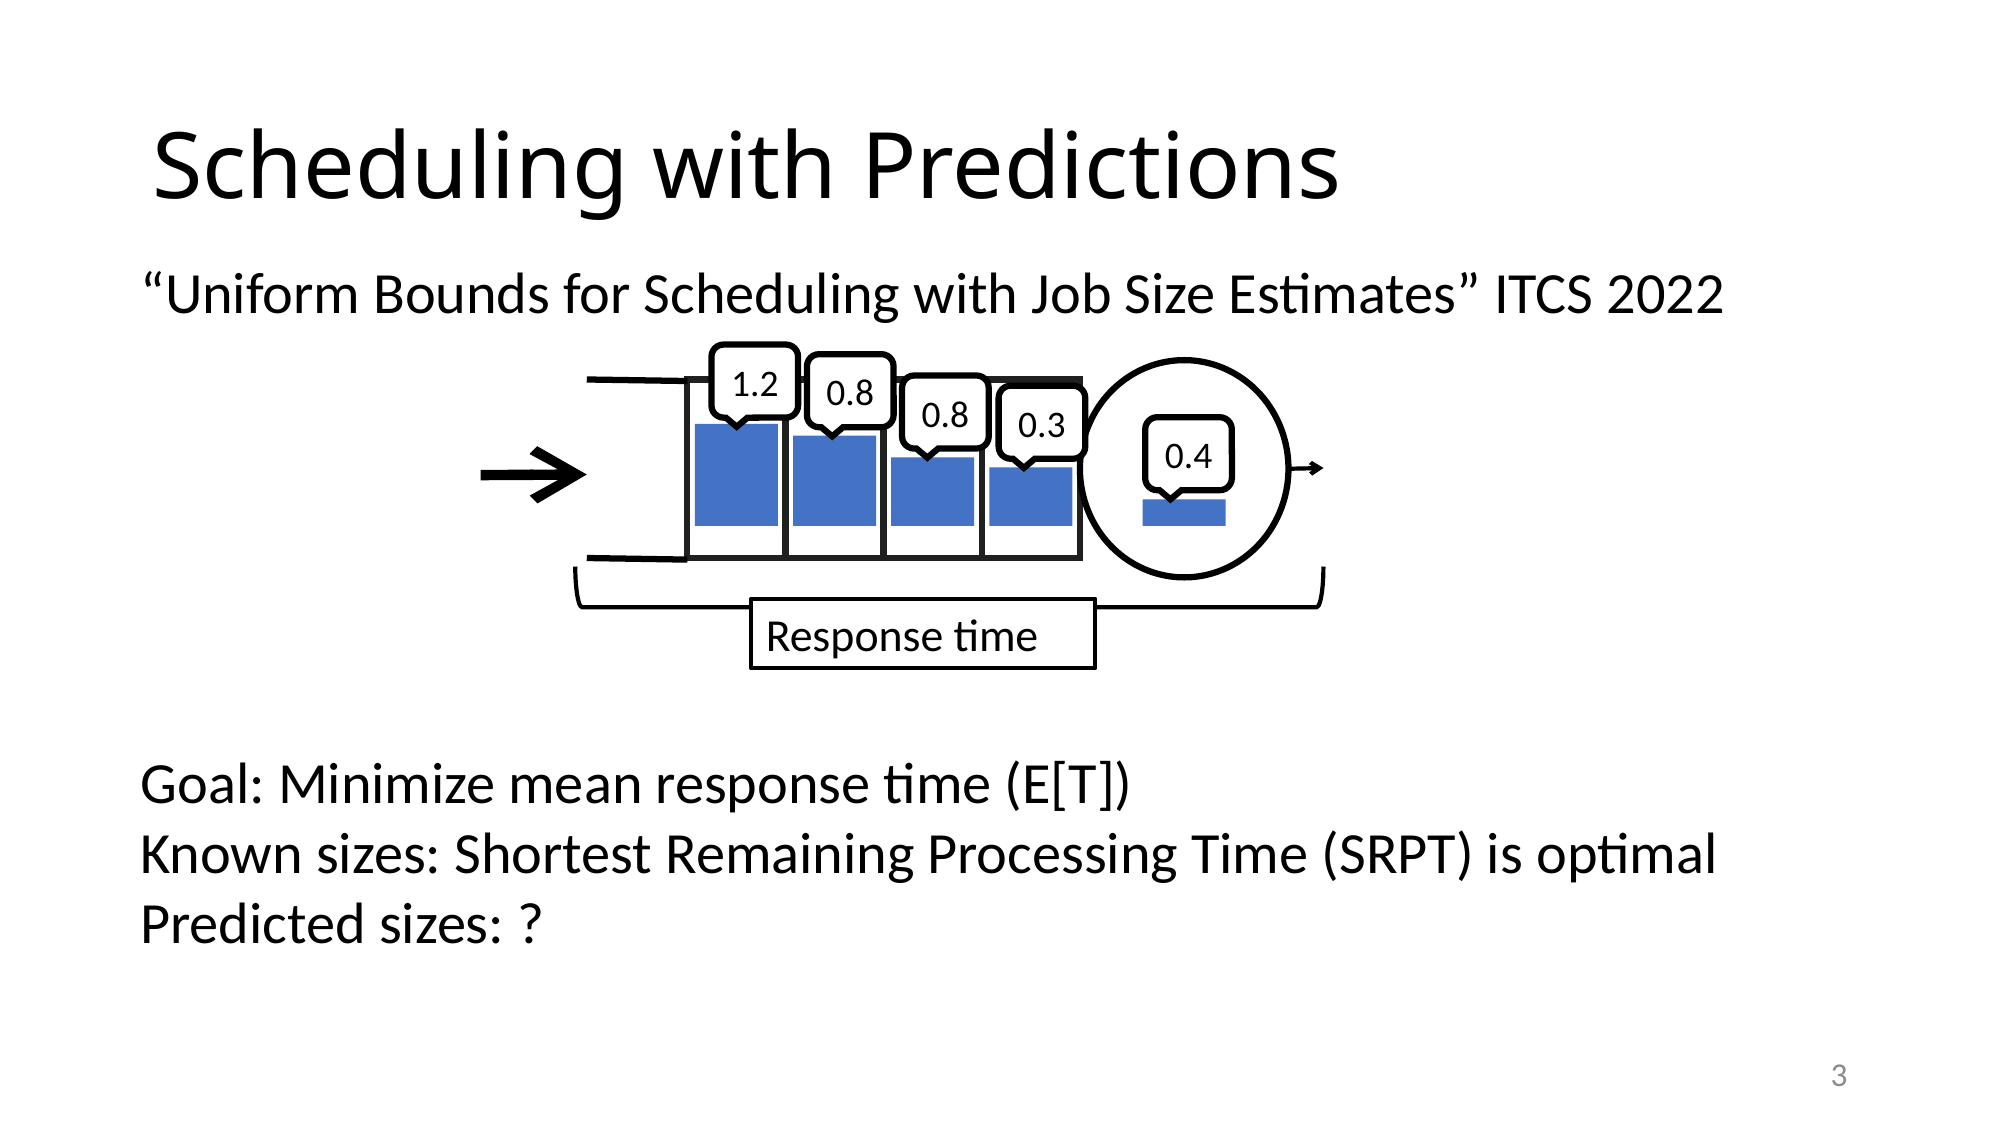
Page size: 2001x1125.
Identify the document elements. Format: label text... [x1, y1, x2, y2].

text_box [480, 360, 1324, 670]
slide_number 3 [1412, 1042, 1863, 1103]
title Scheduling with Predictions [137, 59, 1863, 278]
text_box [711, 344, 1232, 491]
text_box “Uniform Bounds for Scheduling with Job Size Estimates” ITCS 2022 Goal: Minimize mean response time (E[T]) Known sizes: Shortest Remaining Processing Time (SRPT) is optimal Predicted sizes: ? [125, 248, 1784, 1033]
